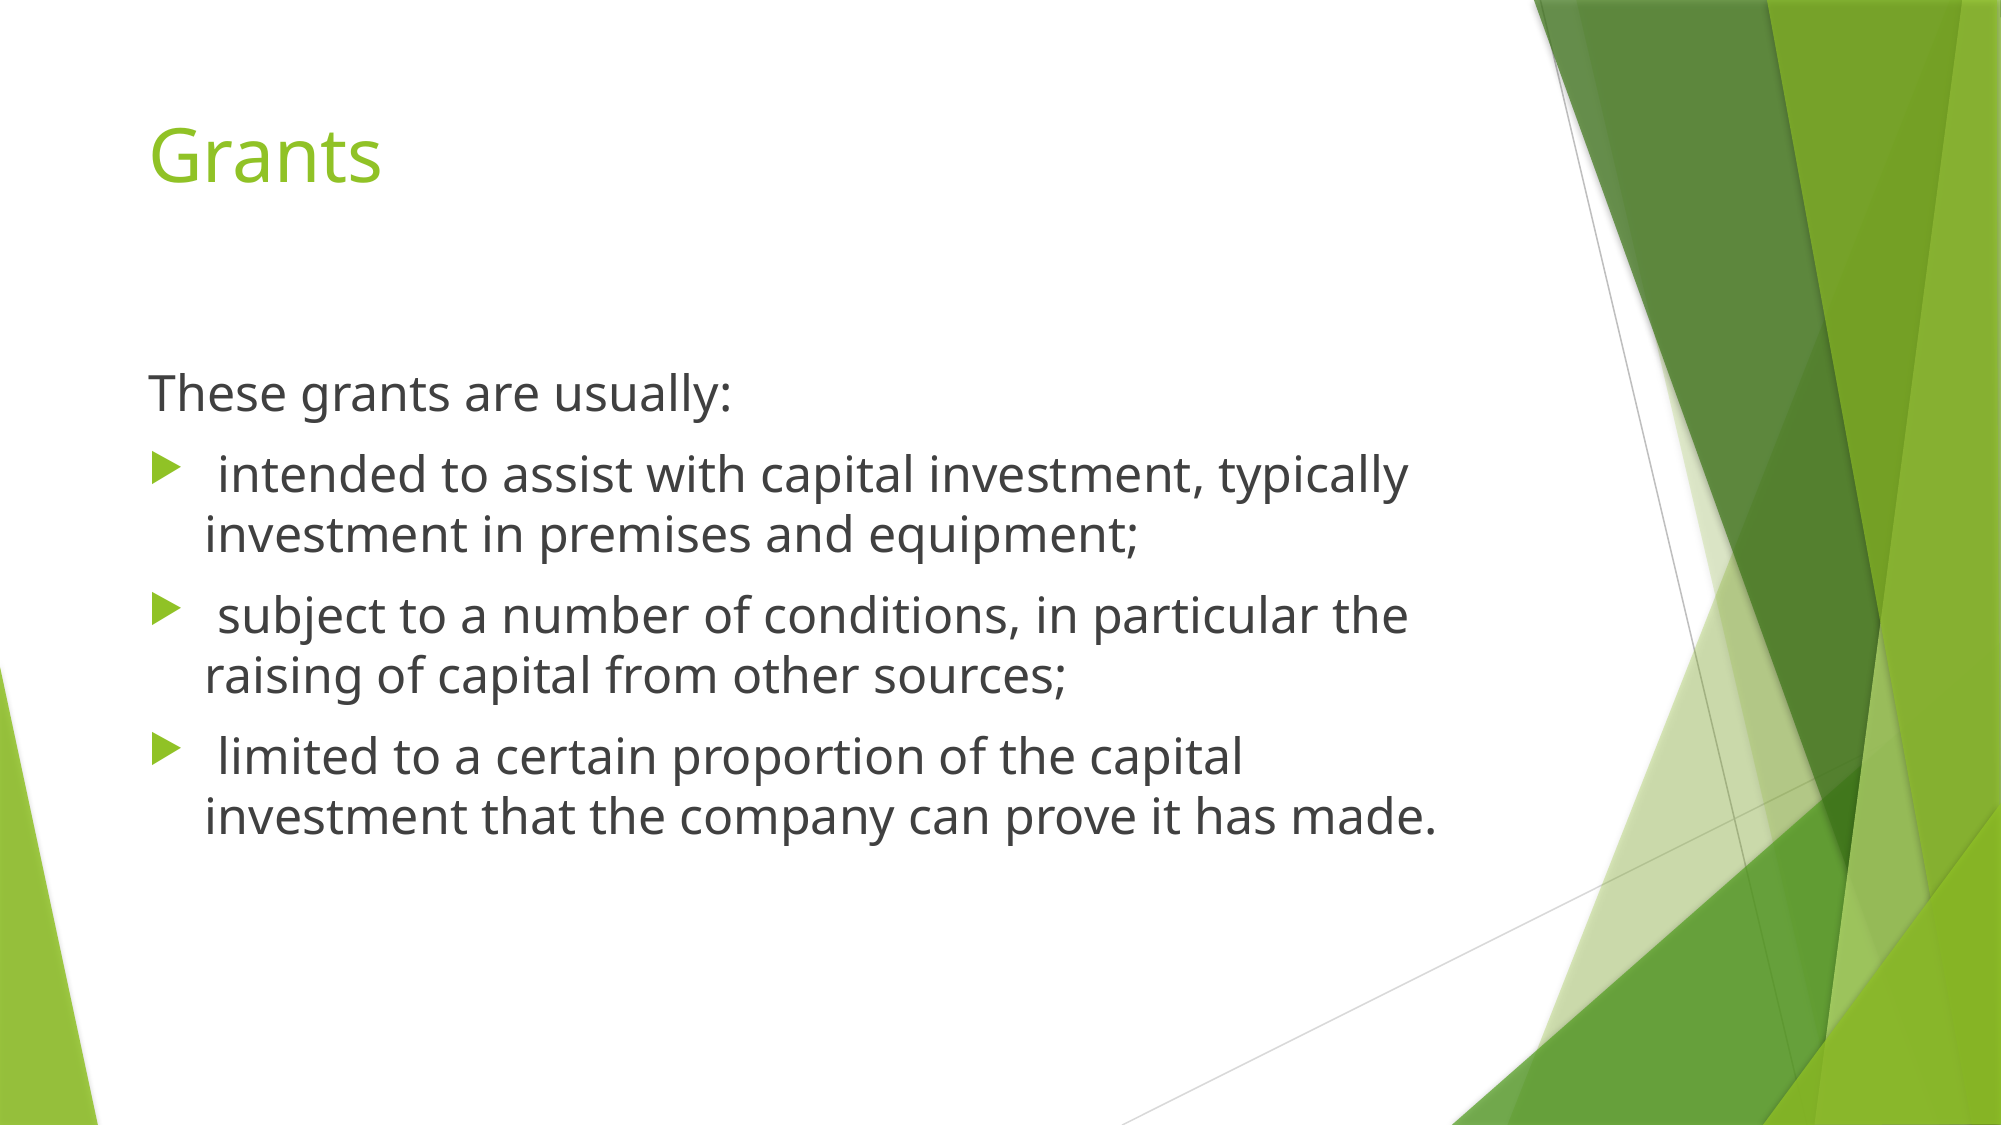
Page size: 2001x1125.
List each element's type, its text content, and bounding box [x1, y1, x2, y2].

list These grants are usually: intended to assist with capital investment, typically investment in premises and equipment; subject to a number of conditions, in particular the raising of capital from other sources; limited to a certain proportion of the capital investment that the company can prove it has made. [133, 354, 1522, 992]
title Grants [133, 99, 1522, 224]
